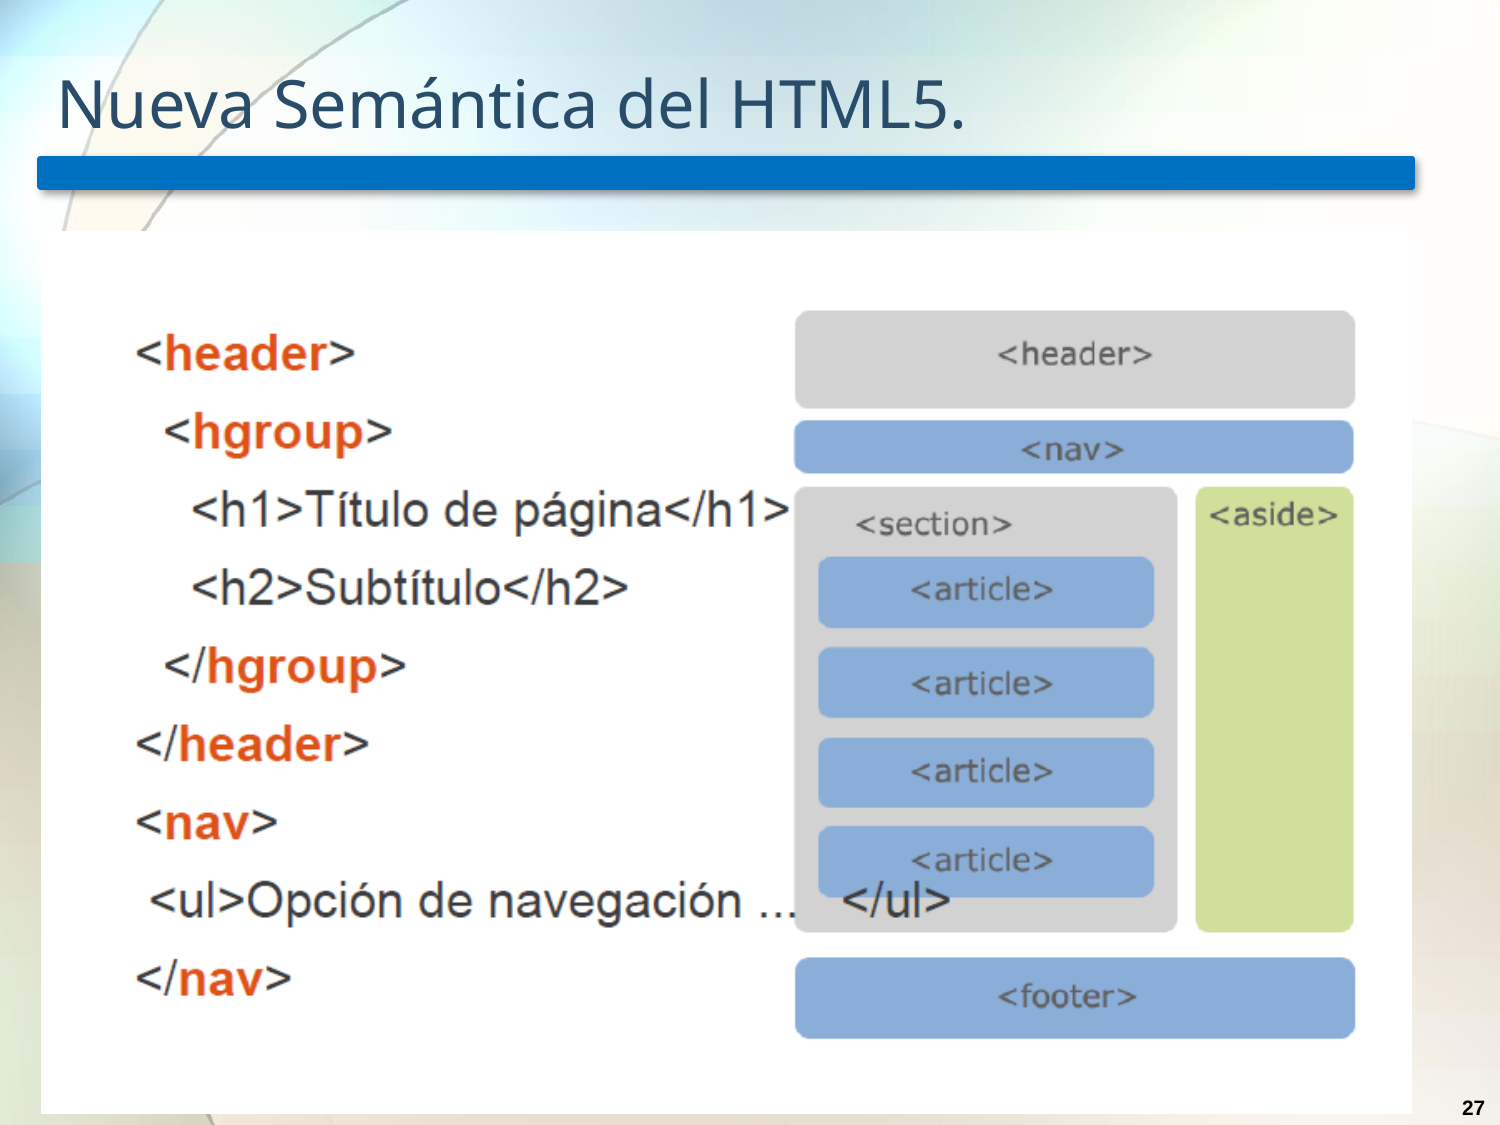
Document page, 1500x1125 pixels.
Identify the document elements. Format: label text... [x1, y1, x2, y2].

slide_number 27 [1187, 1087, 1500, 1125]
picture [0, 0, 1500, 1125]
text_box [37, 156, 1415, 190]
title Nueva Semántica del HTML5. [41, 19, 1459, 185]
